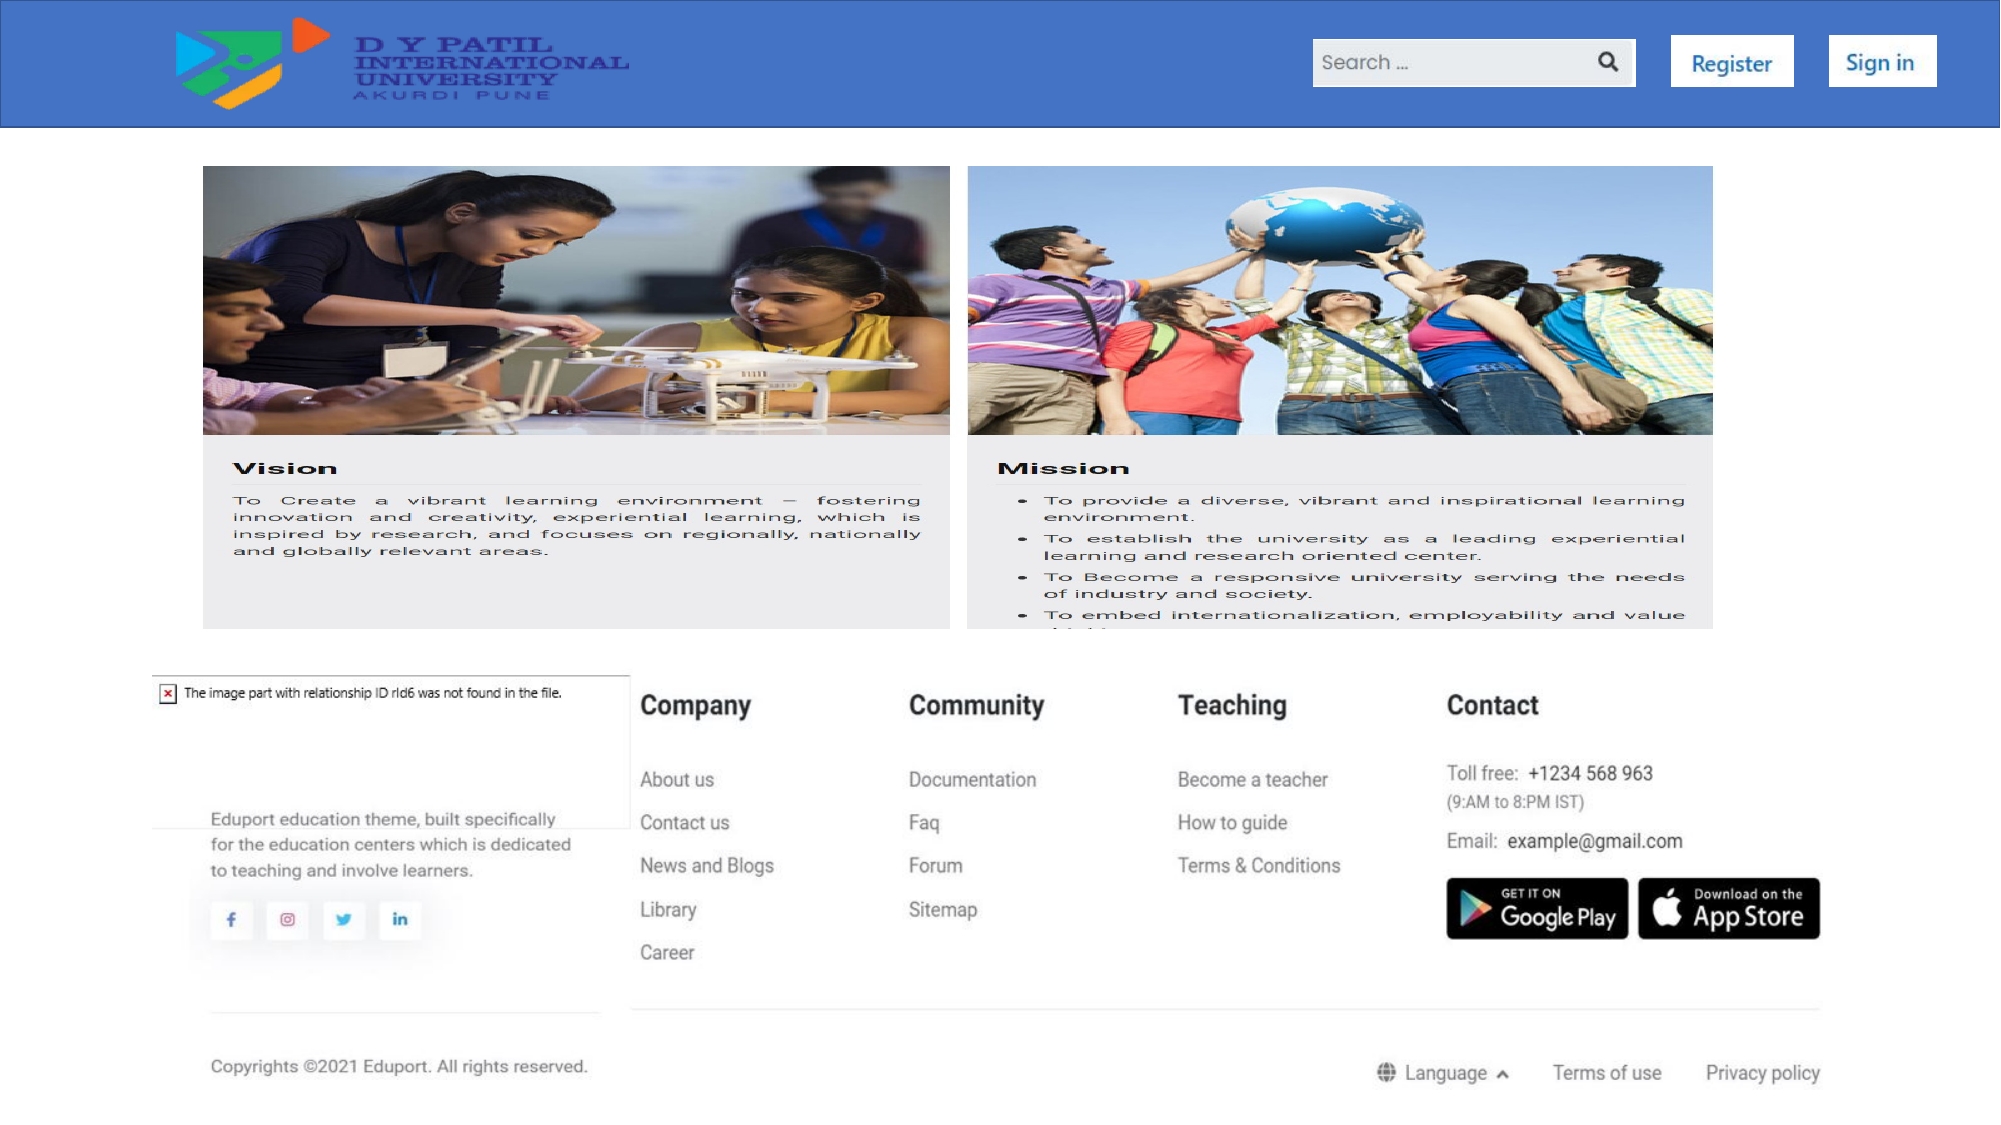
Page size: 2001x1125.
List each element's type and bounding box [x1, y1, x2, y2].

picture [1313, 39, 1636, 88]
picture [50, 0, 758, 127]
picture [152, 649, 1848, 1105]
picture [1671, 35, 1794, 88]
text_box [0, 0, 2000, 128]
picture [1828, 35, 1937, 88]
picture [200, 166, 1719, 630]
